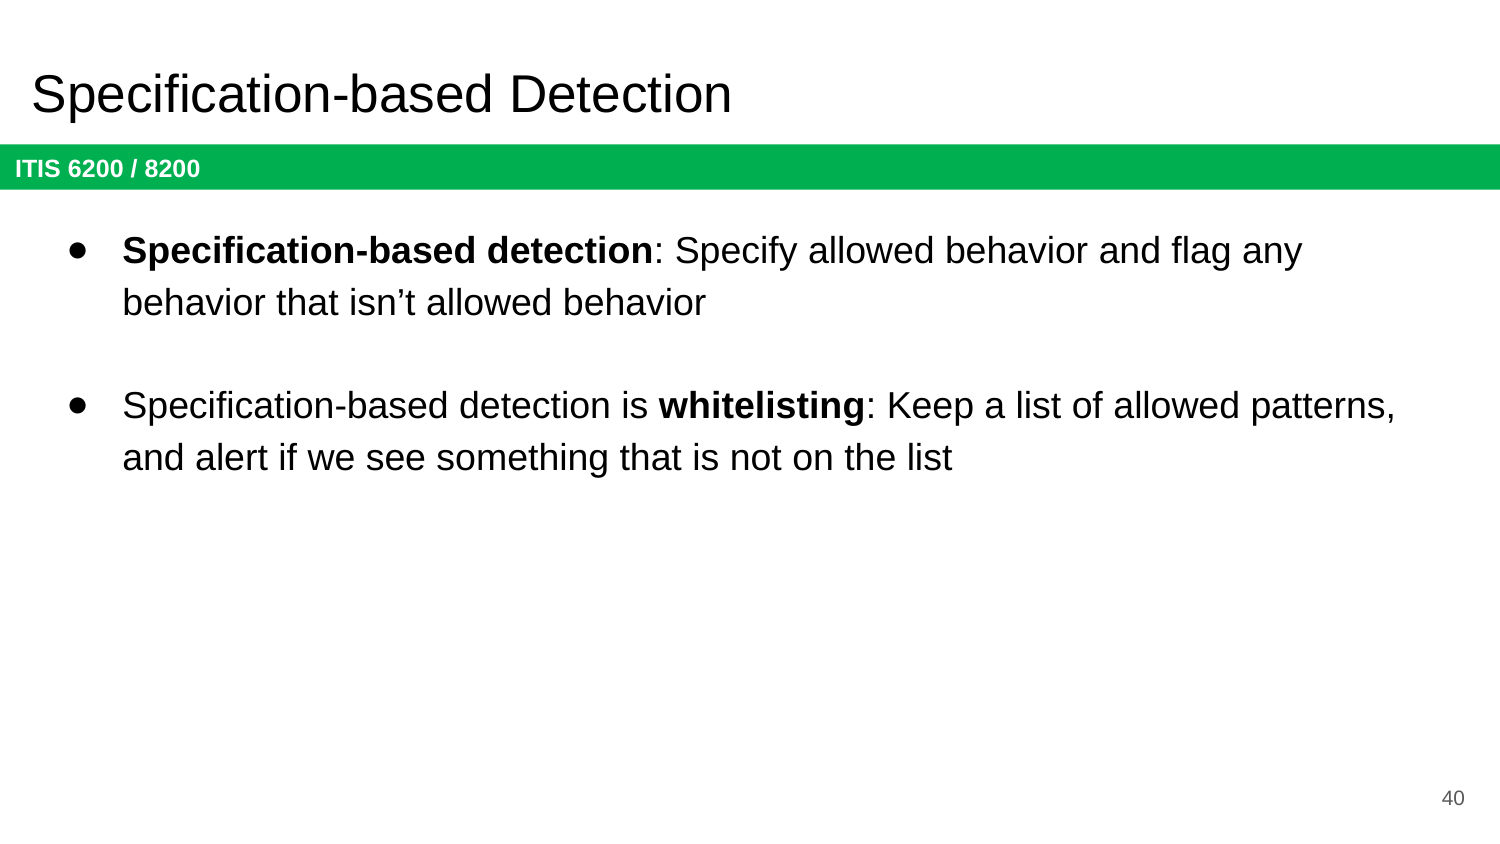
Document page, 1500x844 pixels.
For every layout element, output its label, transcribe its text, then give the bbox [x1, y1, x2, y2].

slide_number 40 [1389, 764, 1480, 830]
list Specification-based detection: Specify allowed behavior and flag any behavior that isn’t allowed behavior Specification-based detection is whitelisting: Keep a list of allowed patterns, and alert if we see something that is not on the list [32, 204, 1431, 823]
title Specification-based Detection [16, 44, 1415, 139]
